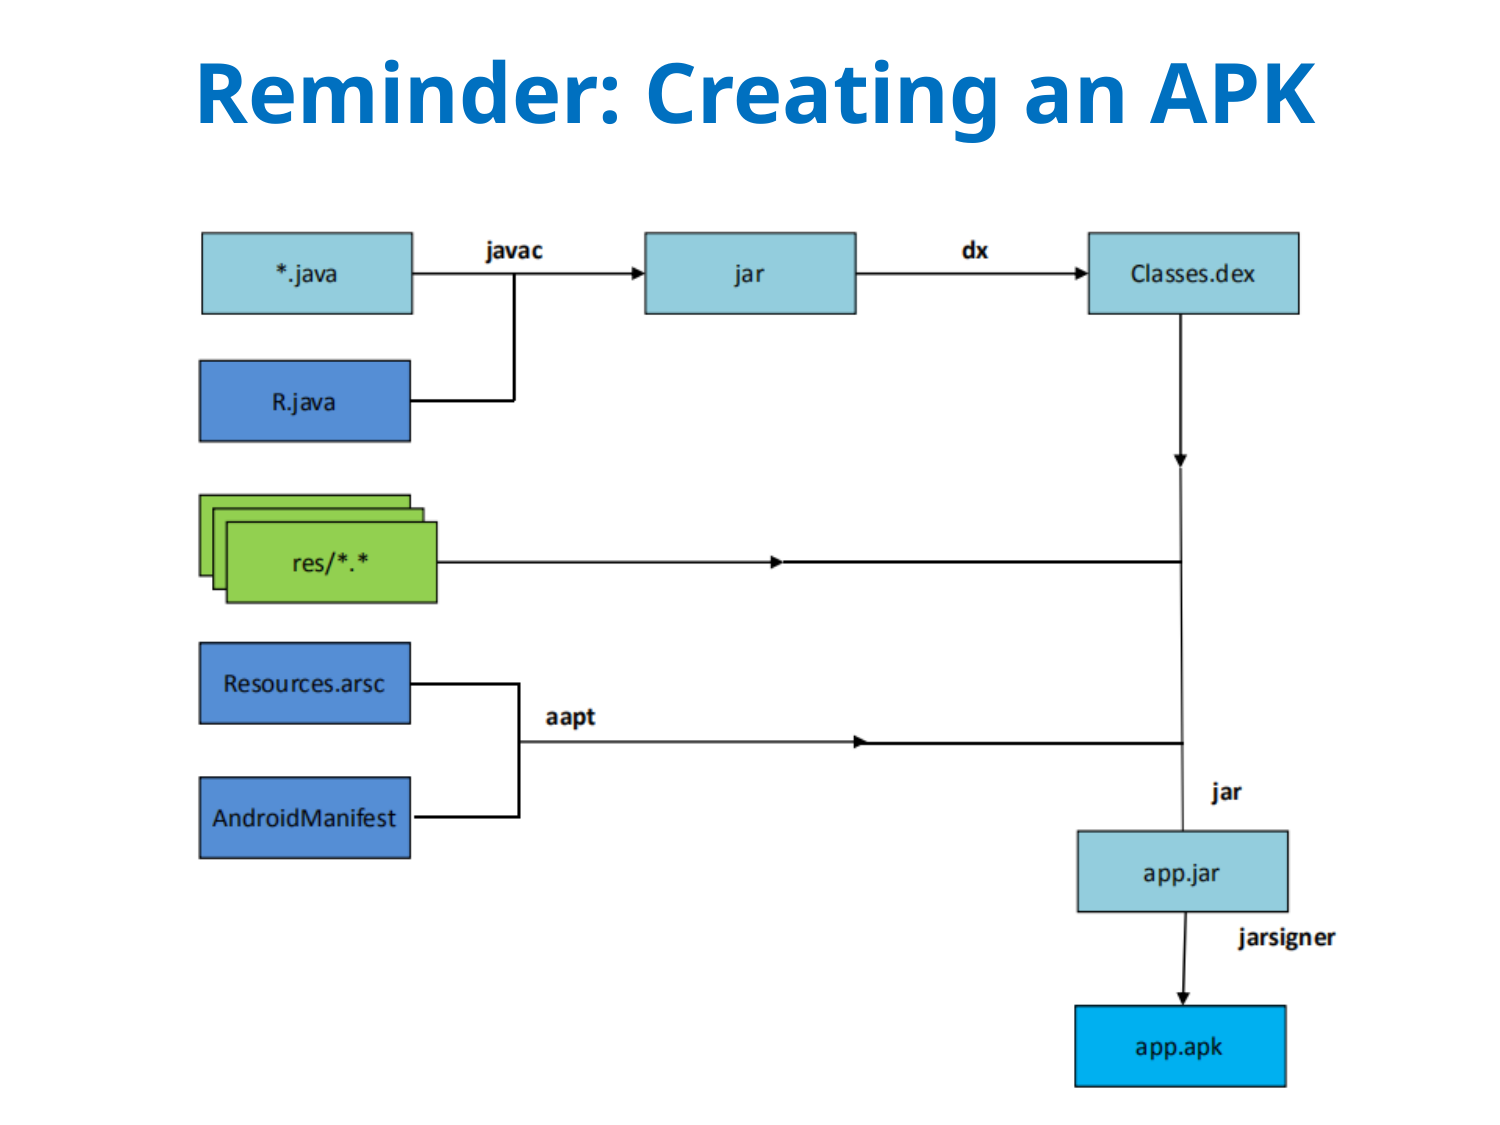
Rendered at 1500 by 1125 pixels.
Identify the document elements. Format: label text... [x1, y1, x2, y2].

picture [125, 157, 1375, 1113]
title Reminder: Creating an APK [65, 35, 1445, 158]
